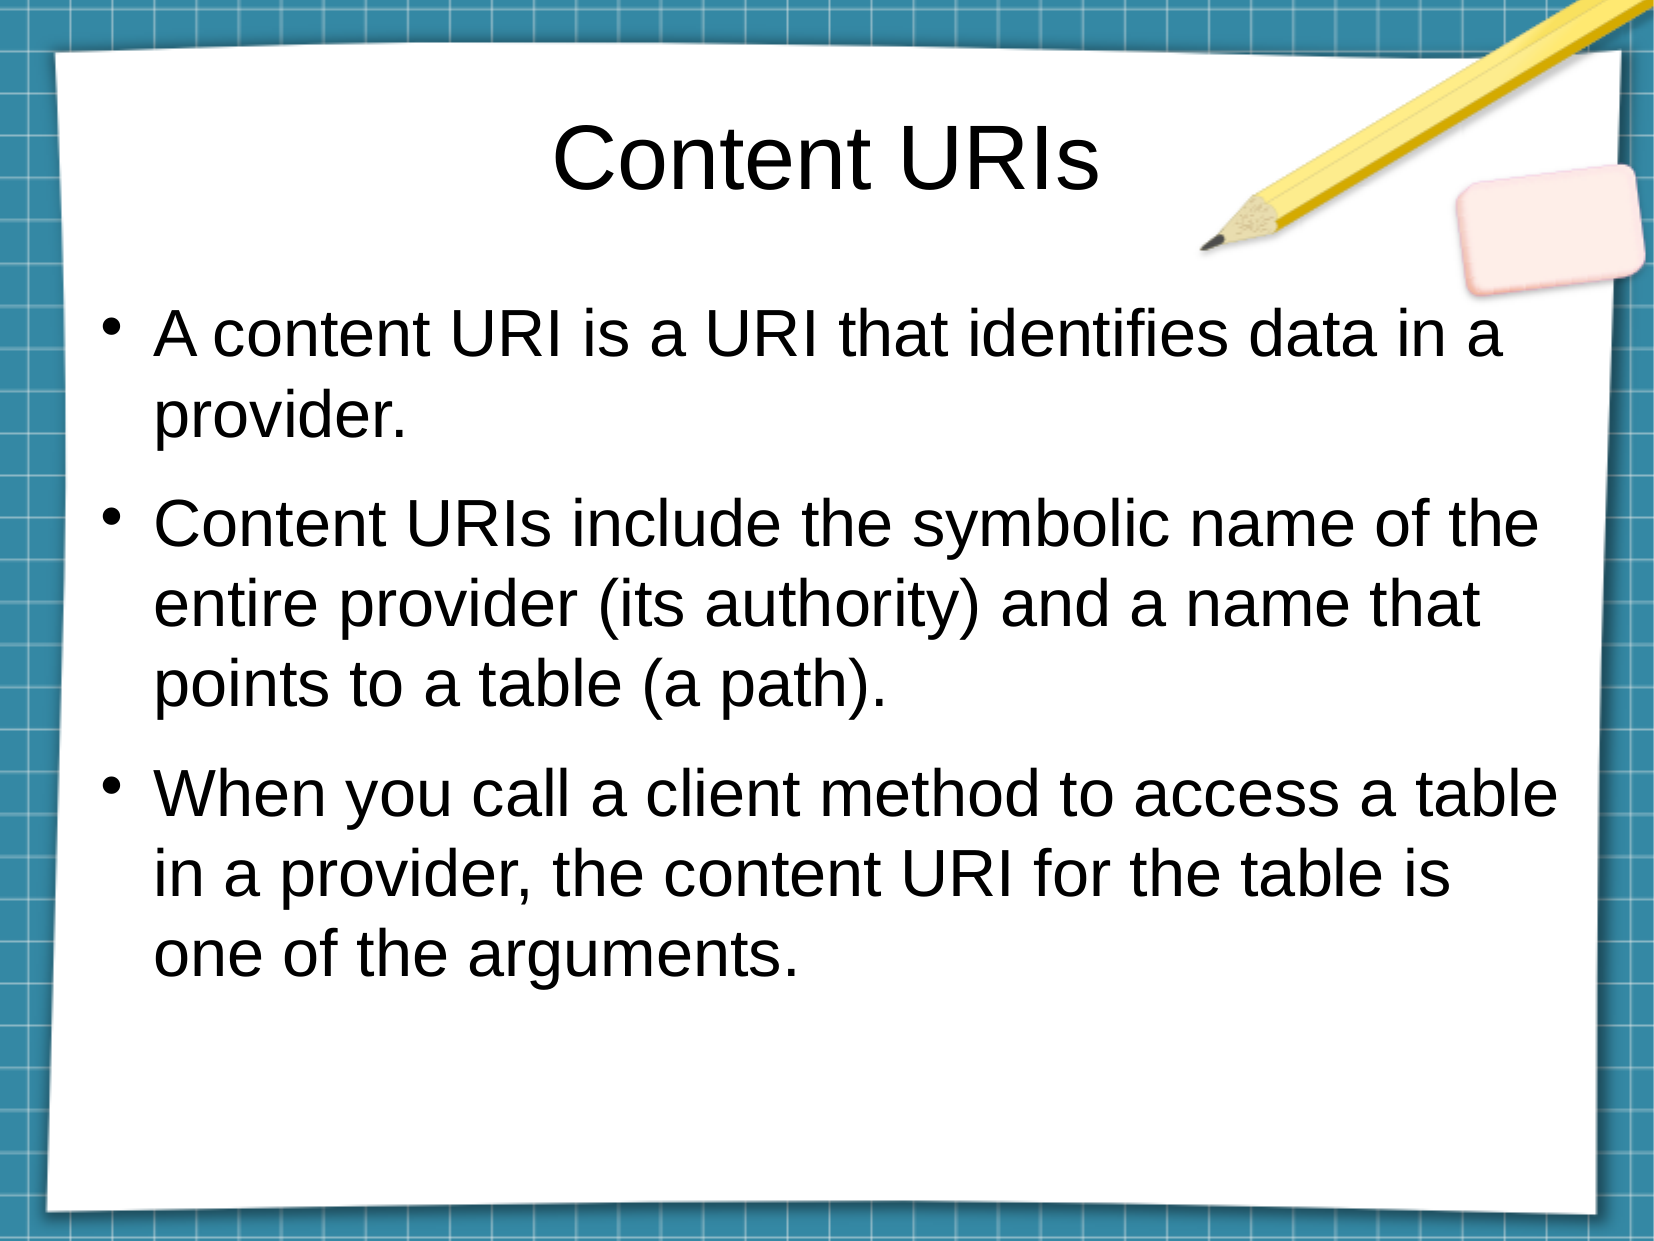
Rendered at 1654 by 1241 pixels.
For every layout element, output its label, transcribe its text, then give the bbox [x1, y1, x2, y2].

text_box A content URI is a URI that identifies data in a provider. Content URIs include the symbolic name of the entire provider (its authority) and a name that points to a table (a path). When you call a client method to access a table in a provider, the content URI for the table is one of the arguments. [82, 290, 1571, 1010]
picture [0, 0, 1654, 1241]
text_box Content URIs [82, 49, 1571, 257]
